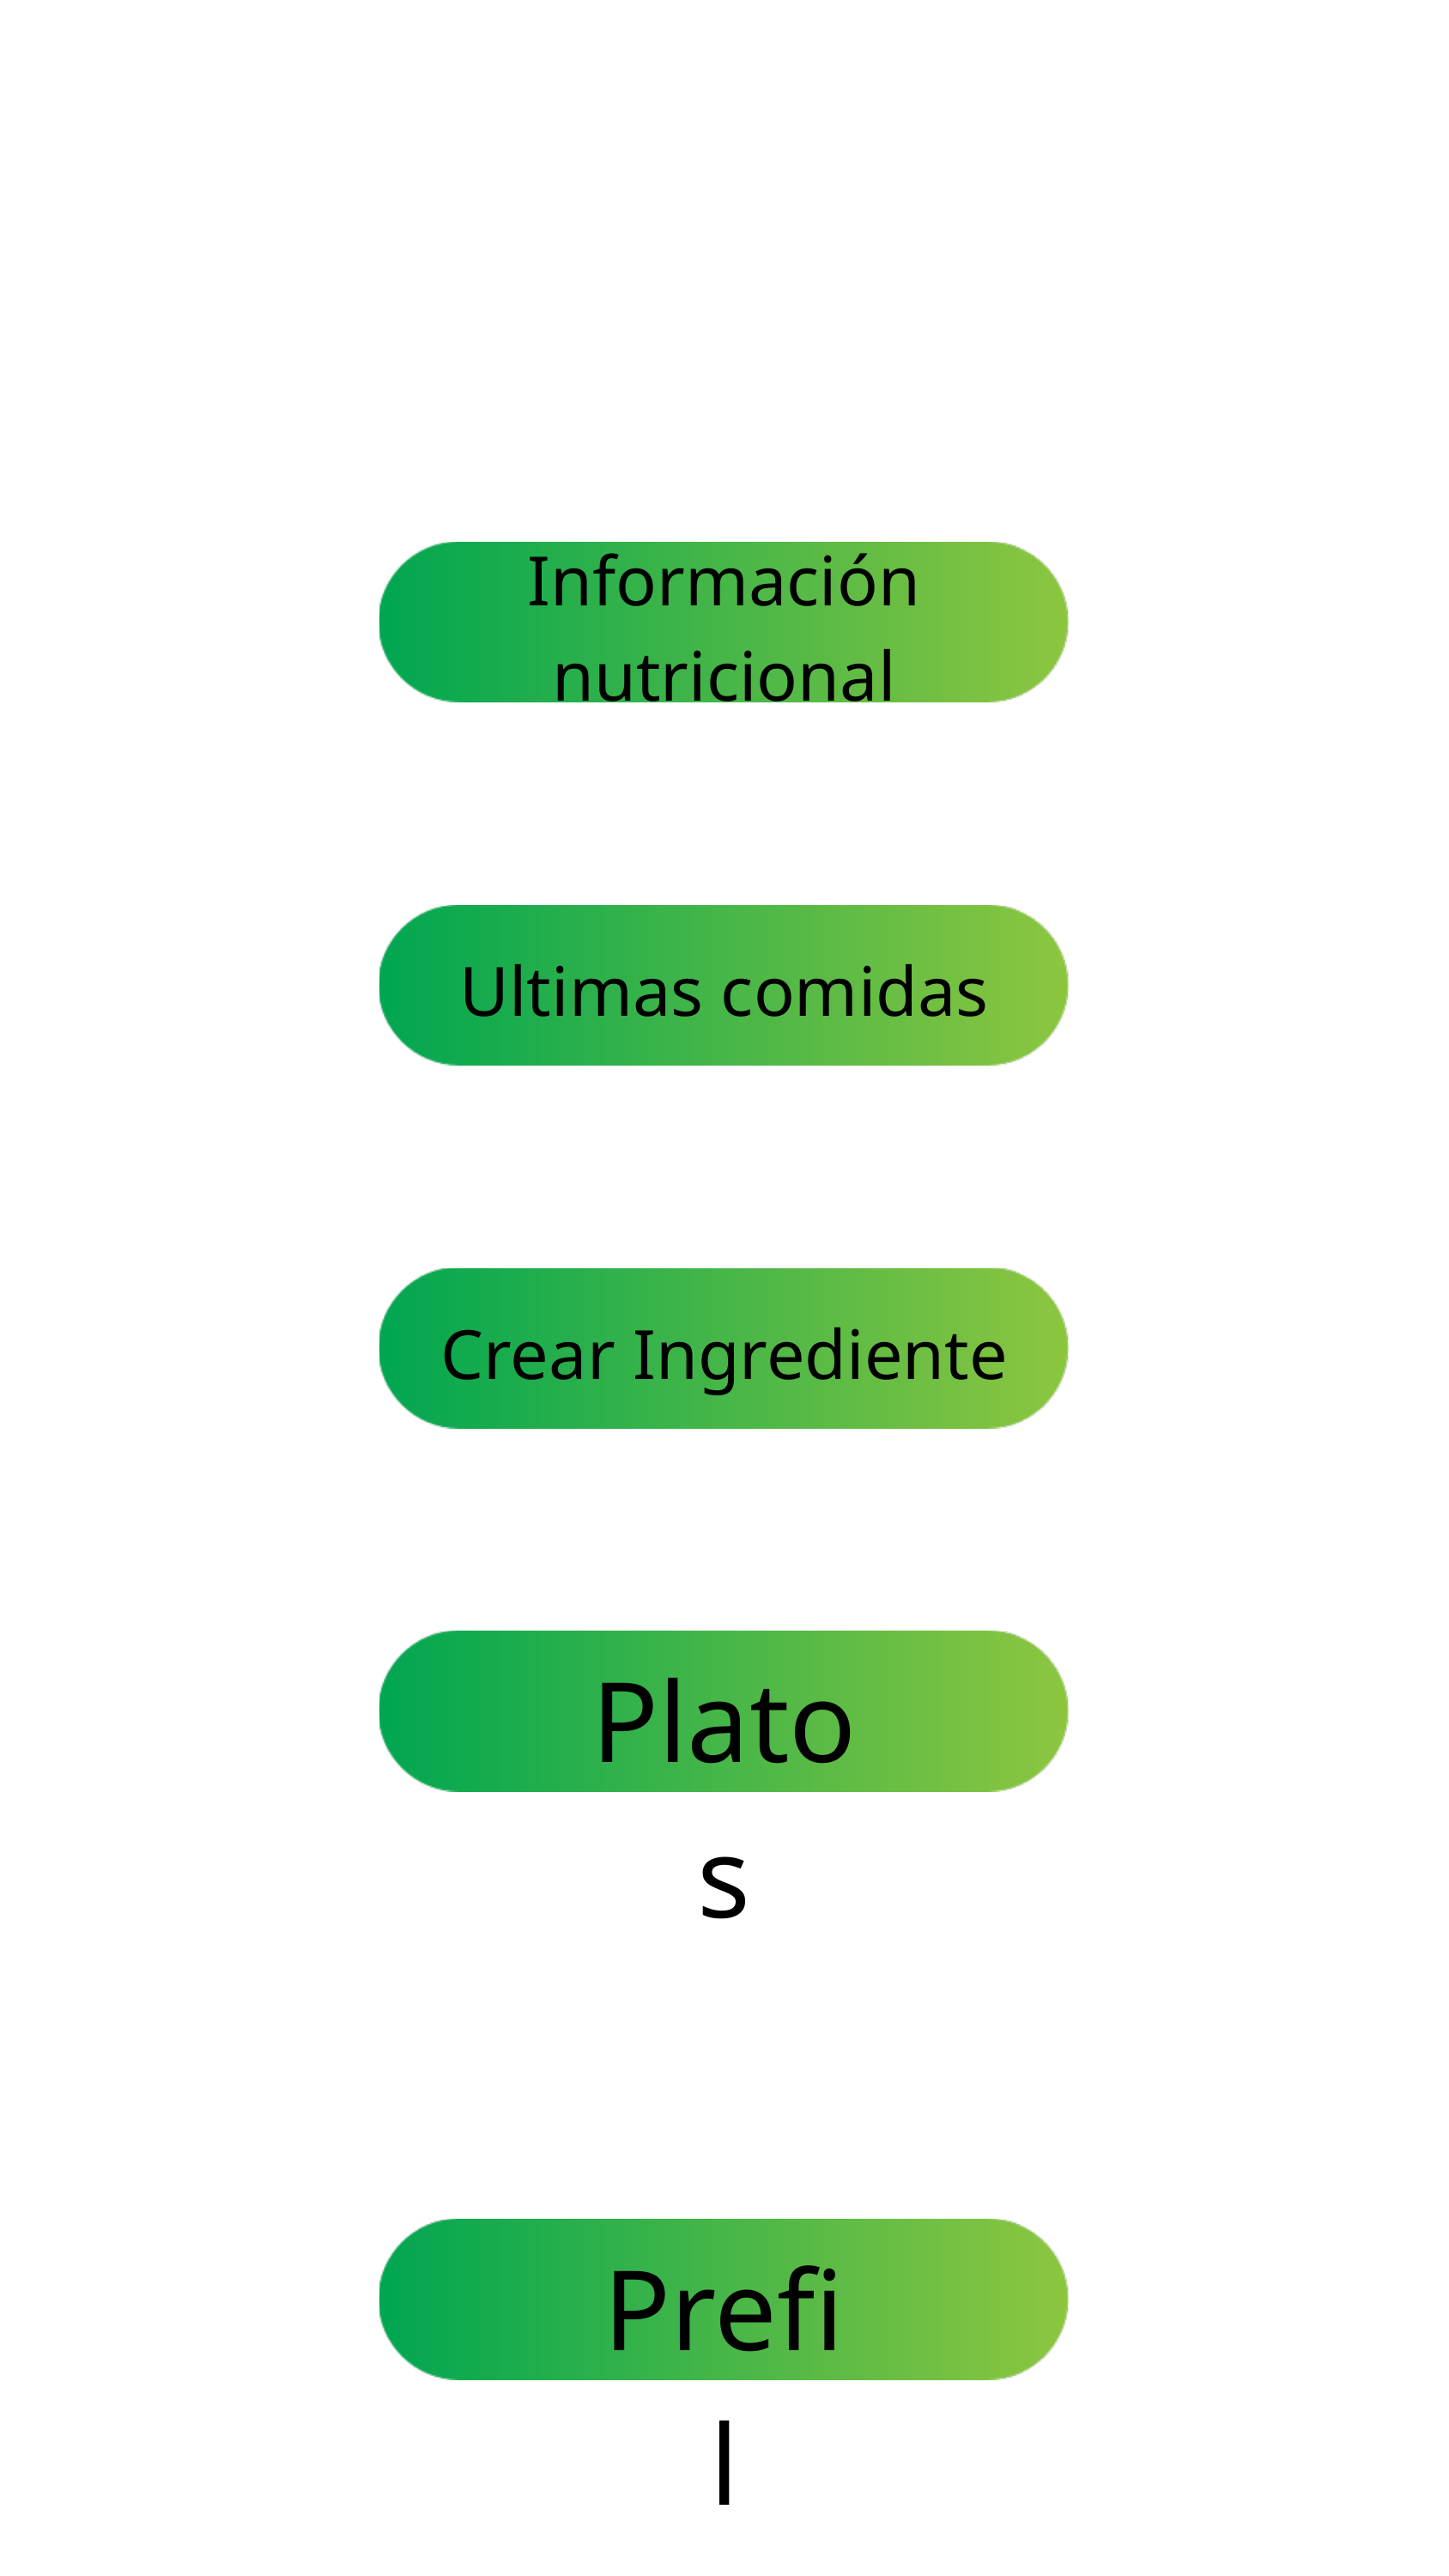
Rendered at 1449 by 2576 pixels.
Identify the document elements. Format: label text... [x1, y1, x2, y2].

text_box Ultimas comidas [436, 934, 1012, 1030]
text_box [379, 2219, 590, 2380]
text_box [1012, 542, 1070, 703]
text_box [379, 1268, 1070, 1430]
text_box [379, 542, 436, 703]
text_box Platos [567, 1629, 882, 1941]
text_box Crear Ingrediente [436, 1297, 1012, 1394]
text_box [858, 2219, 1070, 2380]
text_box [882, 1631, 1070, 1792]
text_box Información nutricional [436, 524, 1012, 715]
text_box Prefil [590, 2217, 858, 2528]
text_box [379, 1631, 567, 1792]
text_box [379, 905, 1070, 1066]
